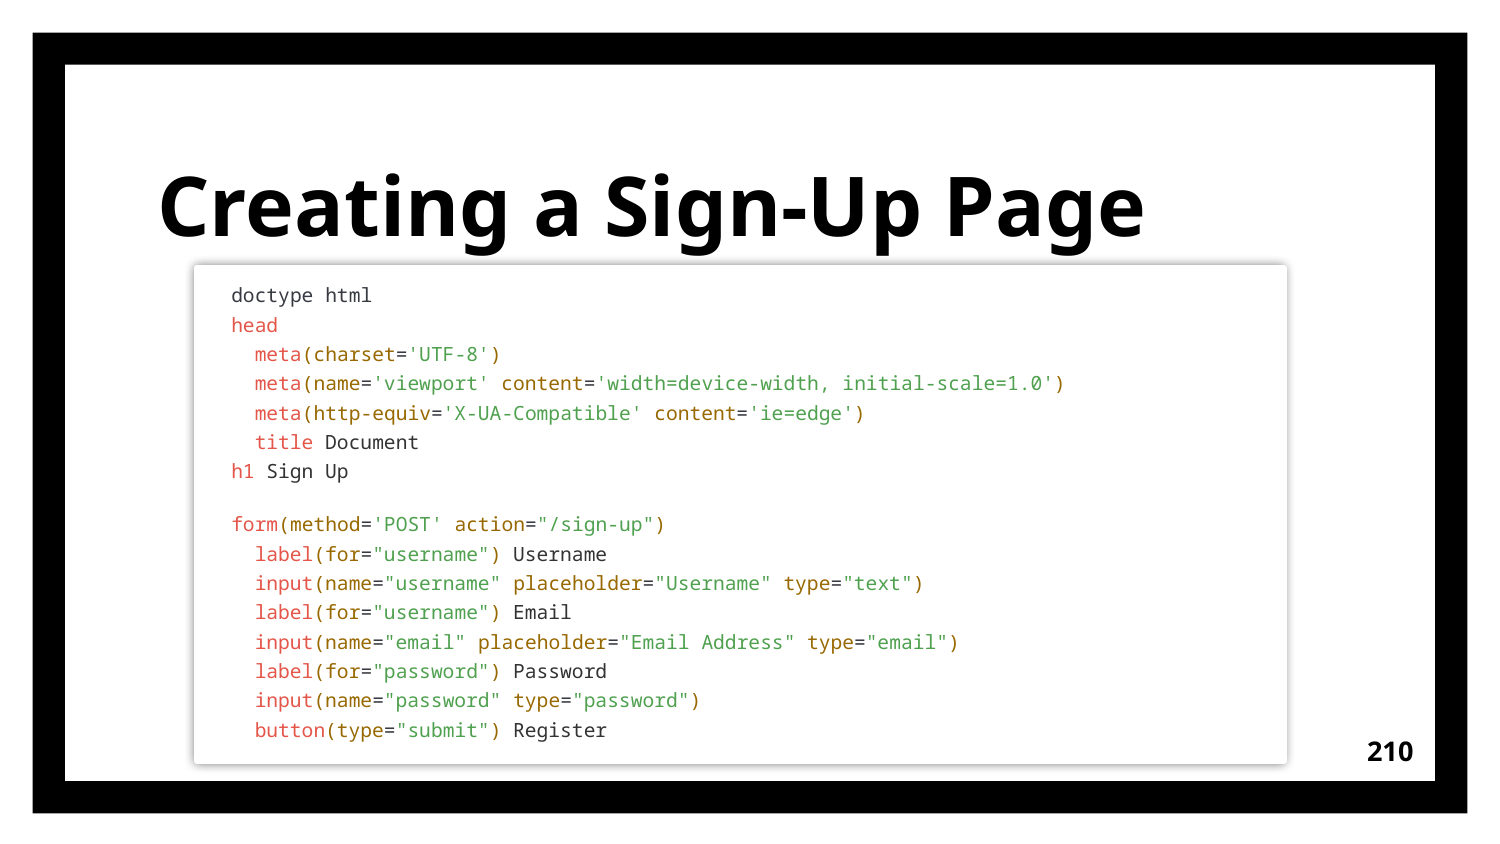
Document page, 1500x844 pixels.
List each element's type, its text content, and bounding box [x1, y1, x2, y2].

text_box doctype html head meta(charset='UTF-8') meta(name='viewport' content='width=device-width, initial-scale=1.0') meta(http-equiv='X-UA-Compatible' content='ie=edge') title Document h1 Sign Up form(method='POST' action="/sign-up") label(for="username") Username input(name="username" placeholder="Username" type="text") label(for="username") Email input(name="email" placeholder="Email Address" type="email") label(for="password") Password input(name="password" type="password") button(type="submit") Register [196, 268, 1285, 761]
title Creating a Sign-Up Page [142, 139, 1339, 269]
slide_number 210 [1338, 720, 1429, 786]
